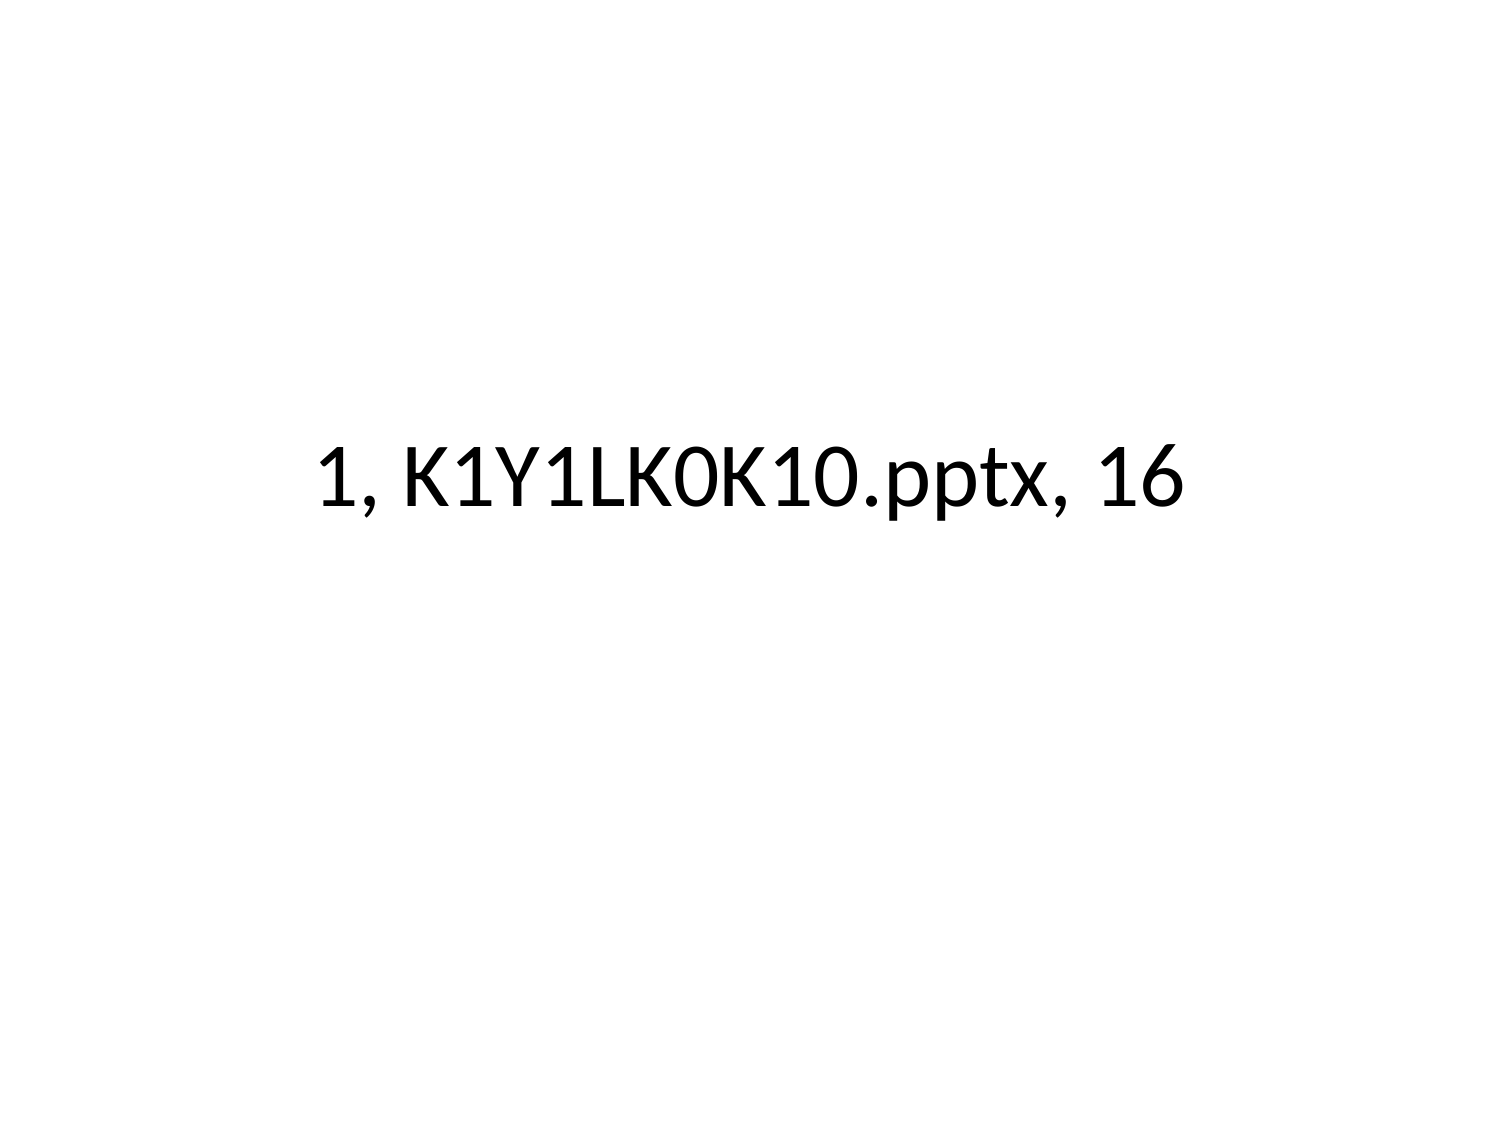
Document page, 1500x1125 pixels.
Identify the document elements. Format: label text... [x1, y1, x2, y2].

title 1, K1Y1LK0K10.pptx, 16 [112, 349, 1388, 591]
